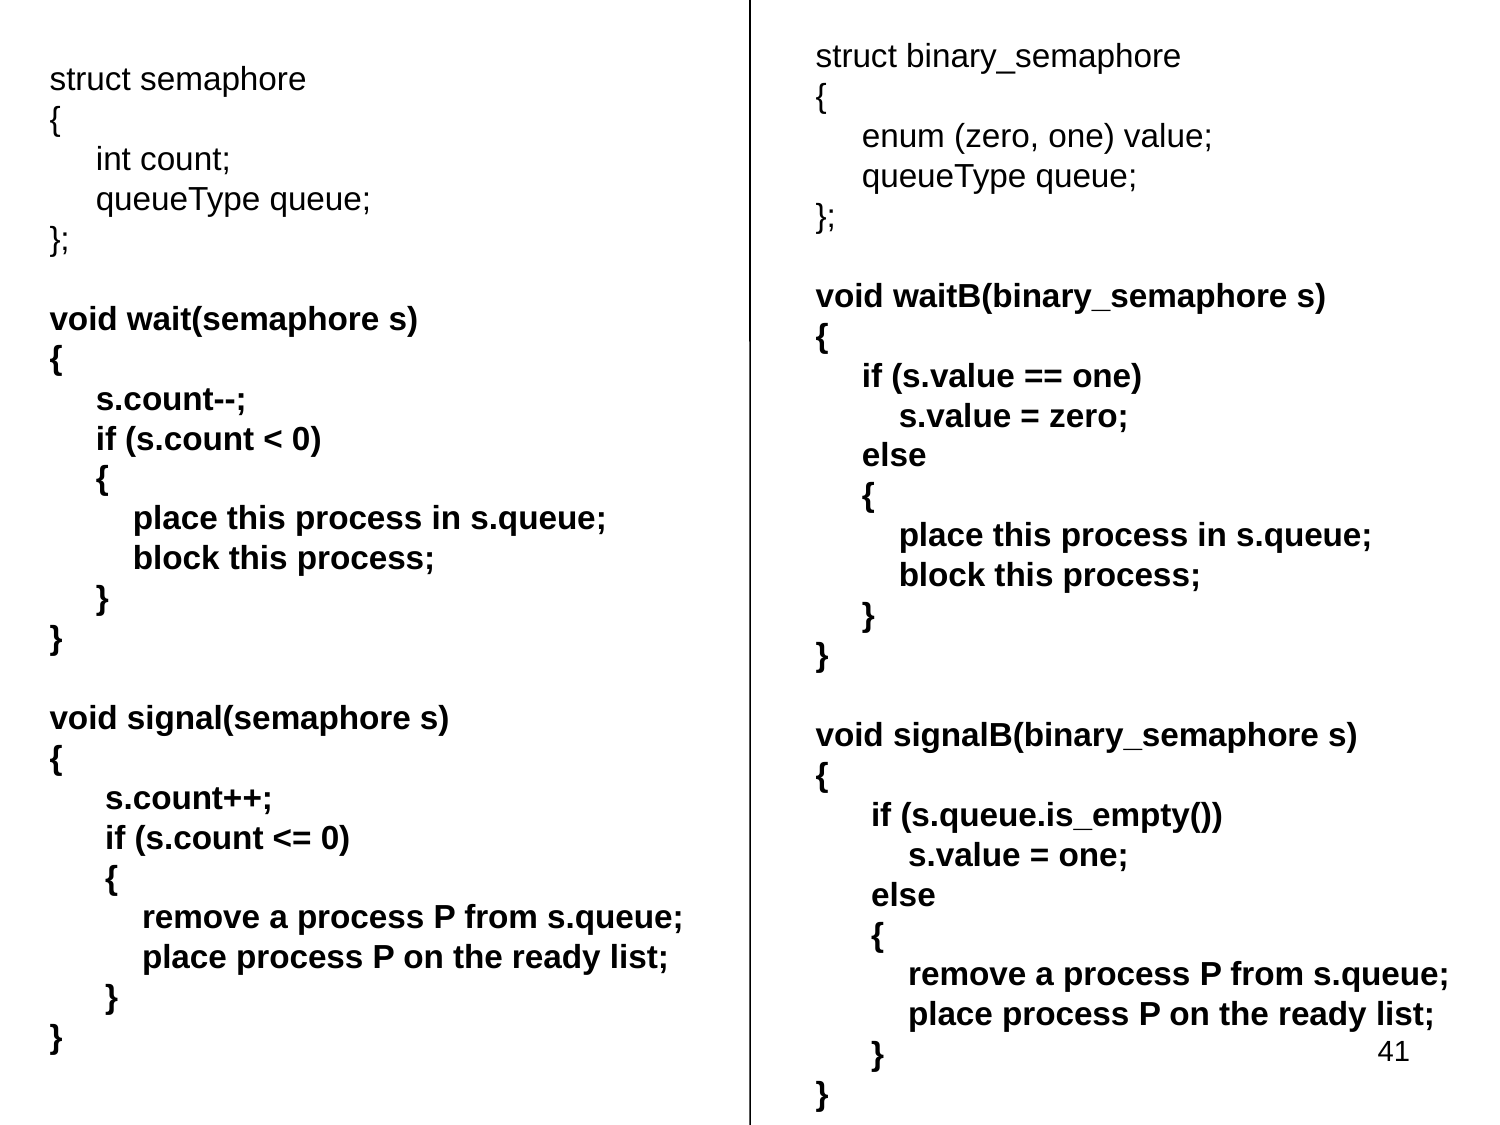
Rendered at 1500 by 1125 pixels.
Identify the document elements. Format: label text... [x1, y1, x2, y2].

text_box struct semaphore { int count; queueType queue; }; void wait(semaphore s) { s.count--; if (s.count < 0) { place this process in s.queue; block this process; } } void signal(semaphore s) { s.count++; if (s.count <= 0) { remove a process P from s.queue; place process P on the ready list; } } [34, 49, 699, 1063]
text_box struct binary_semaphore { enum (zero, one) value; queueType queue; }; void waitB(binary_semaphore s) { if (s.value == one) s.value = zero; else { place this process in s.queue; block this process; } } void signalB(binary_semaphore s) { if (s.queue.is_empty()) s.value = one; else { remove a process P from s.queue; place process P on the ready list; } } [800, 27, 1465, 1120]
